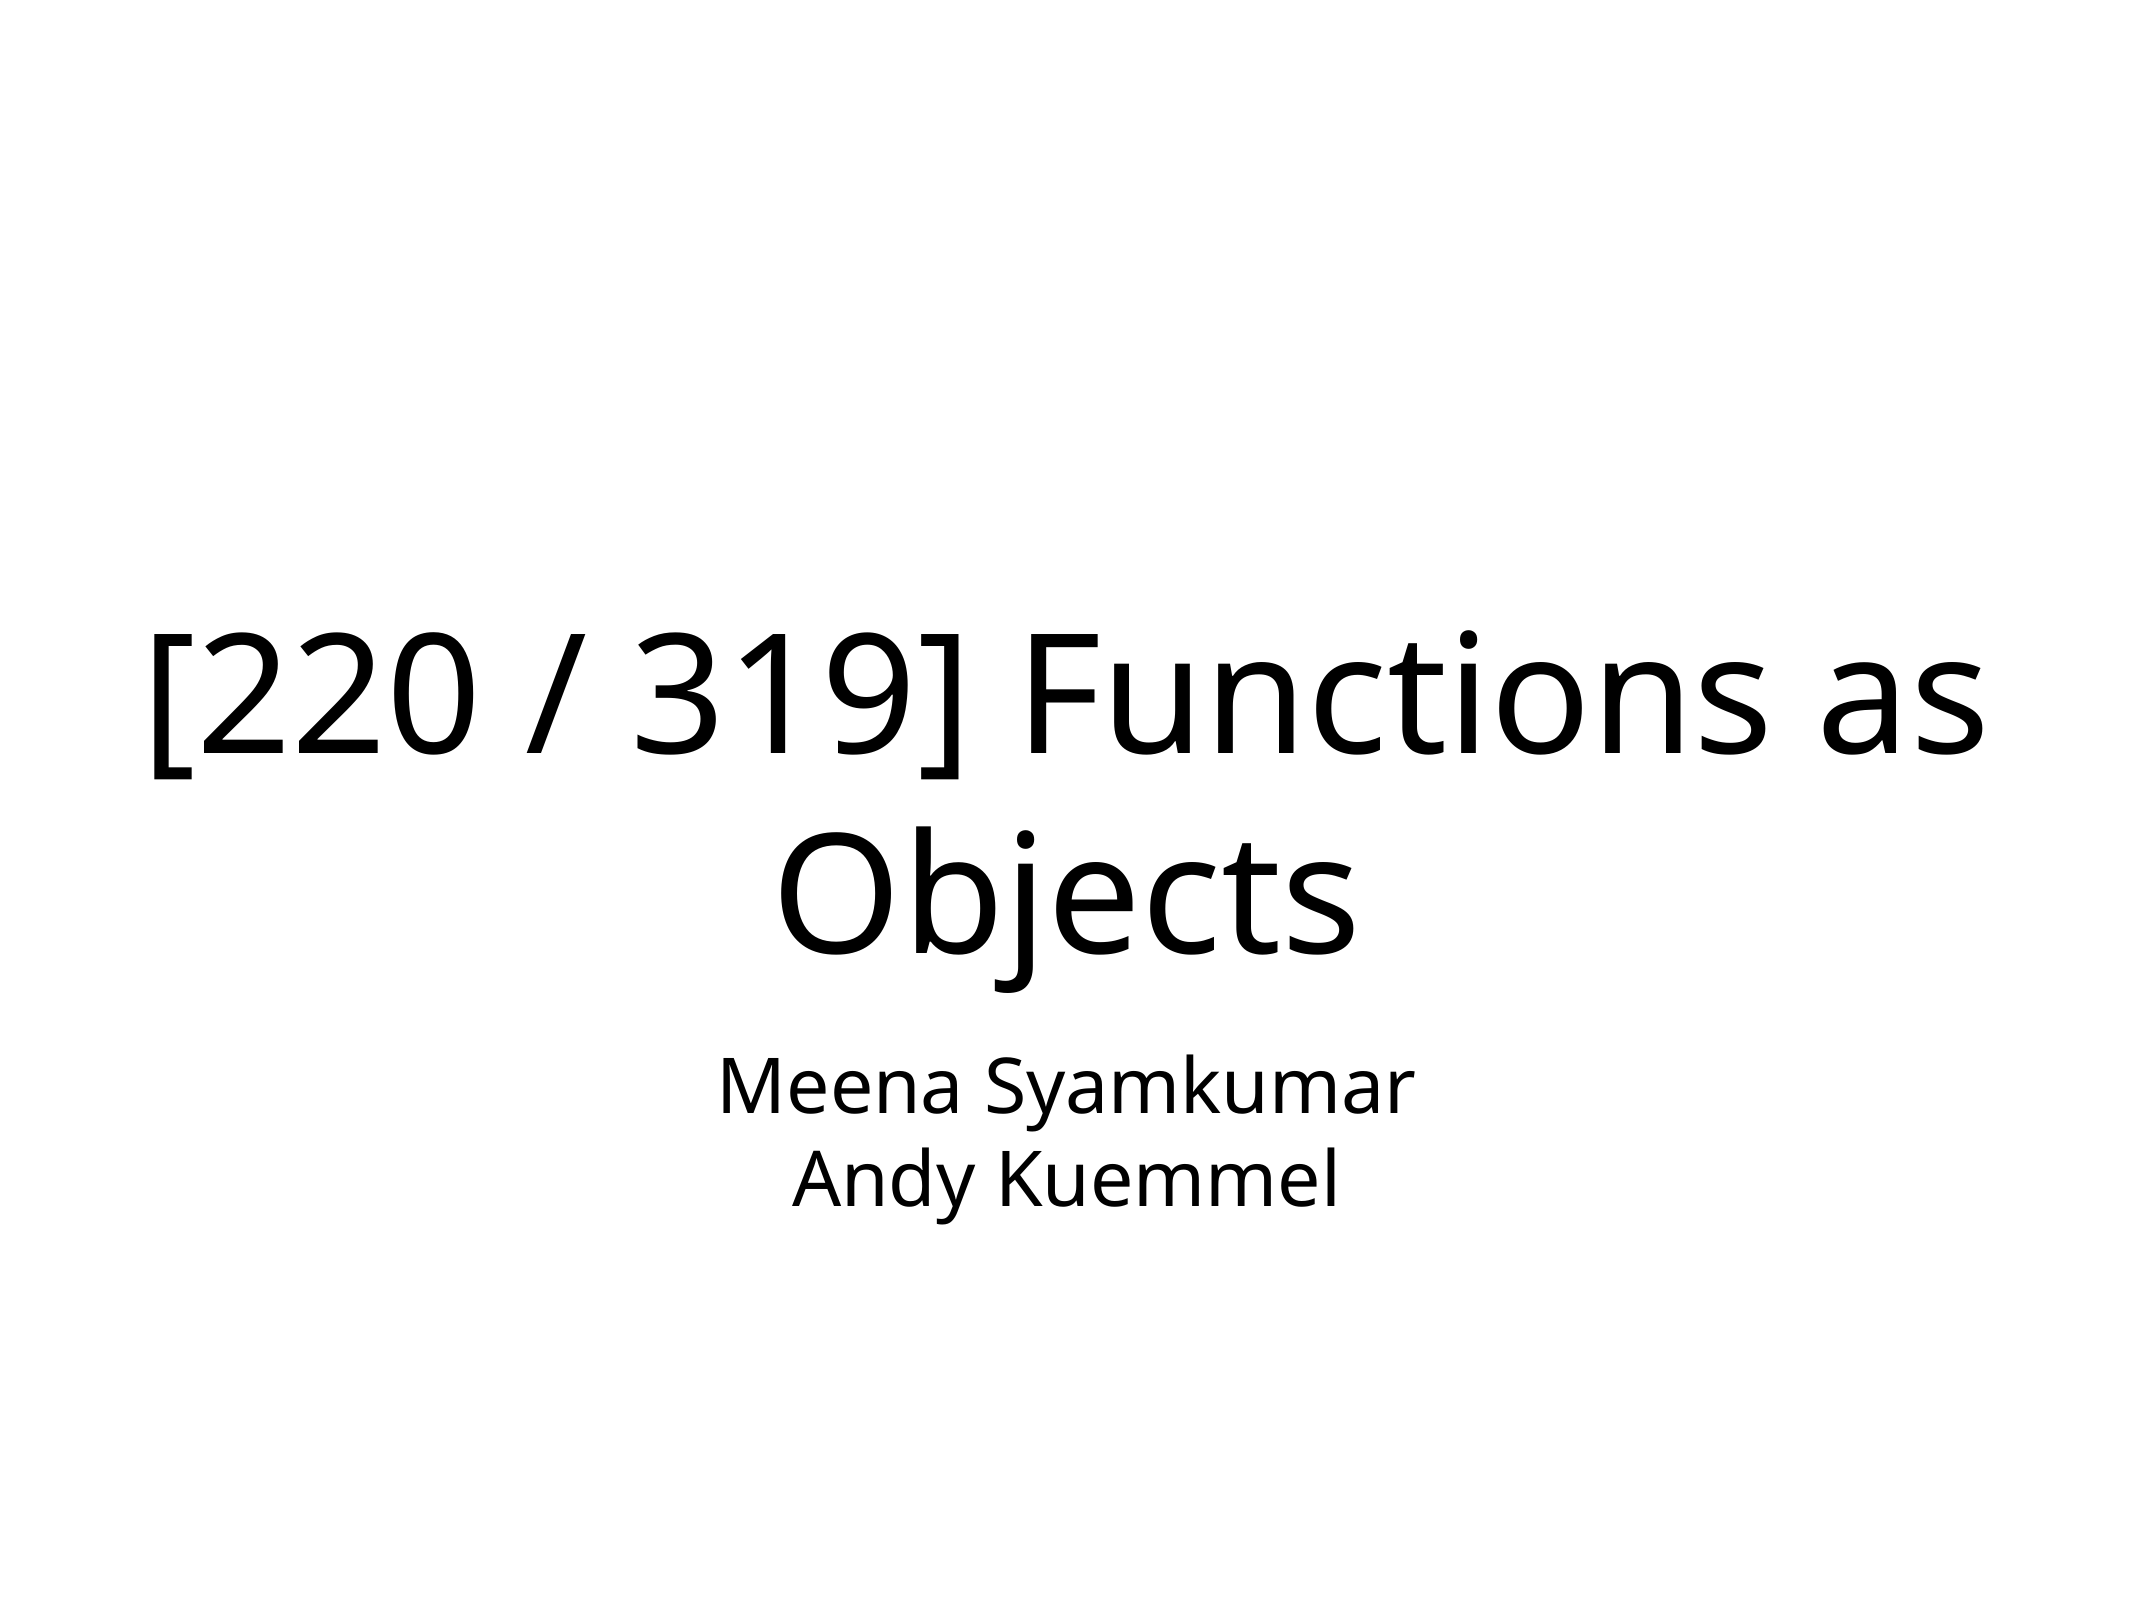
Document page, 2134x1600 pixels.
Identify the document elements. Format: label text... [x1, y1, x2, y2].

title [220 / 319] Functions as Objects [34, 453, 2100, 996]
text_box Meena Syamkumar Andy Kuemmel [208, 1028, 1925, 1214]
